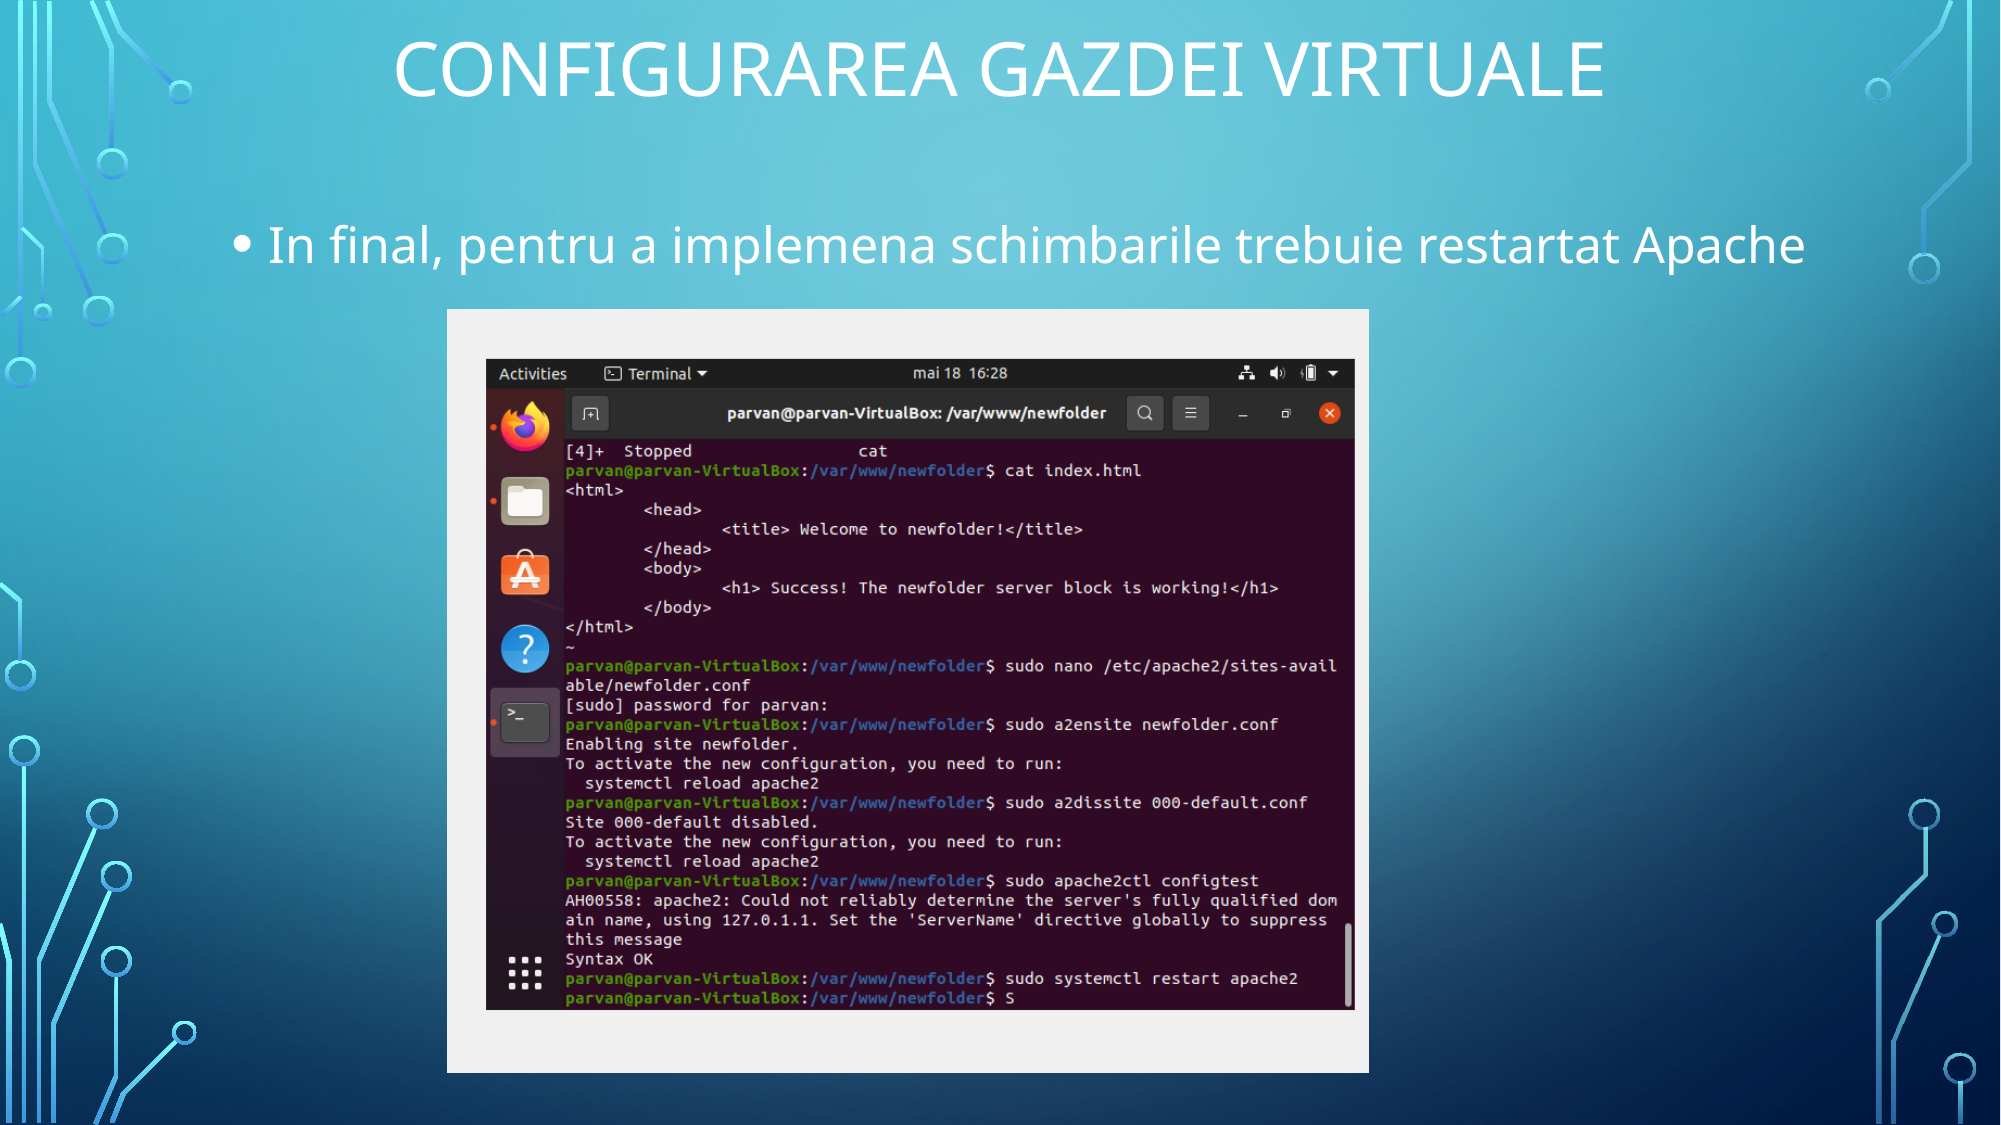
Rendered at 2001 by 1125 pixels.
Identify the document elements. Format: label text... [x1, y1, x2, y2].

title Configurarea Gazdei virtuale [187, 0, 1813, 194]
list In final, pentru a implemena schimbarile trebuie restartat Apache [216, 193, 1842, 775]
picture [447, 308, 1369, 1073]
